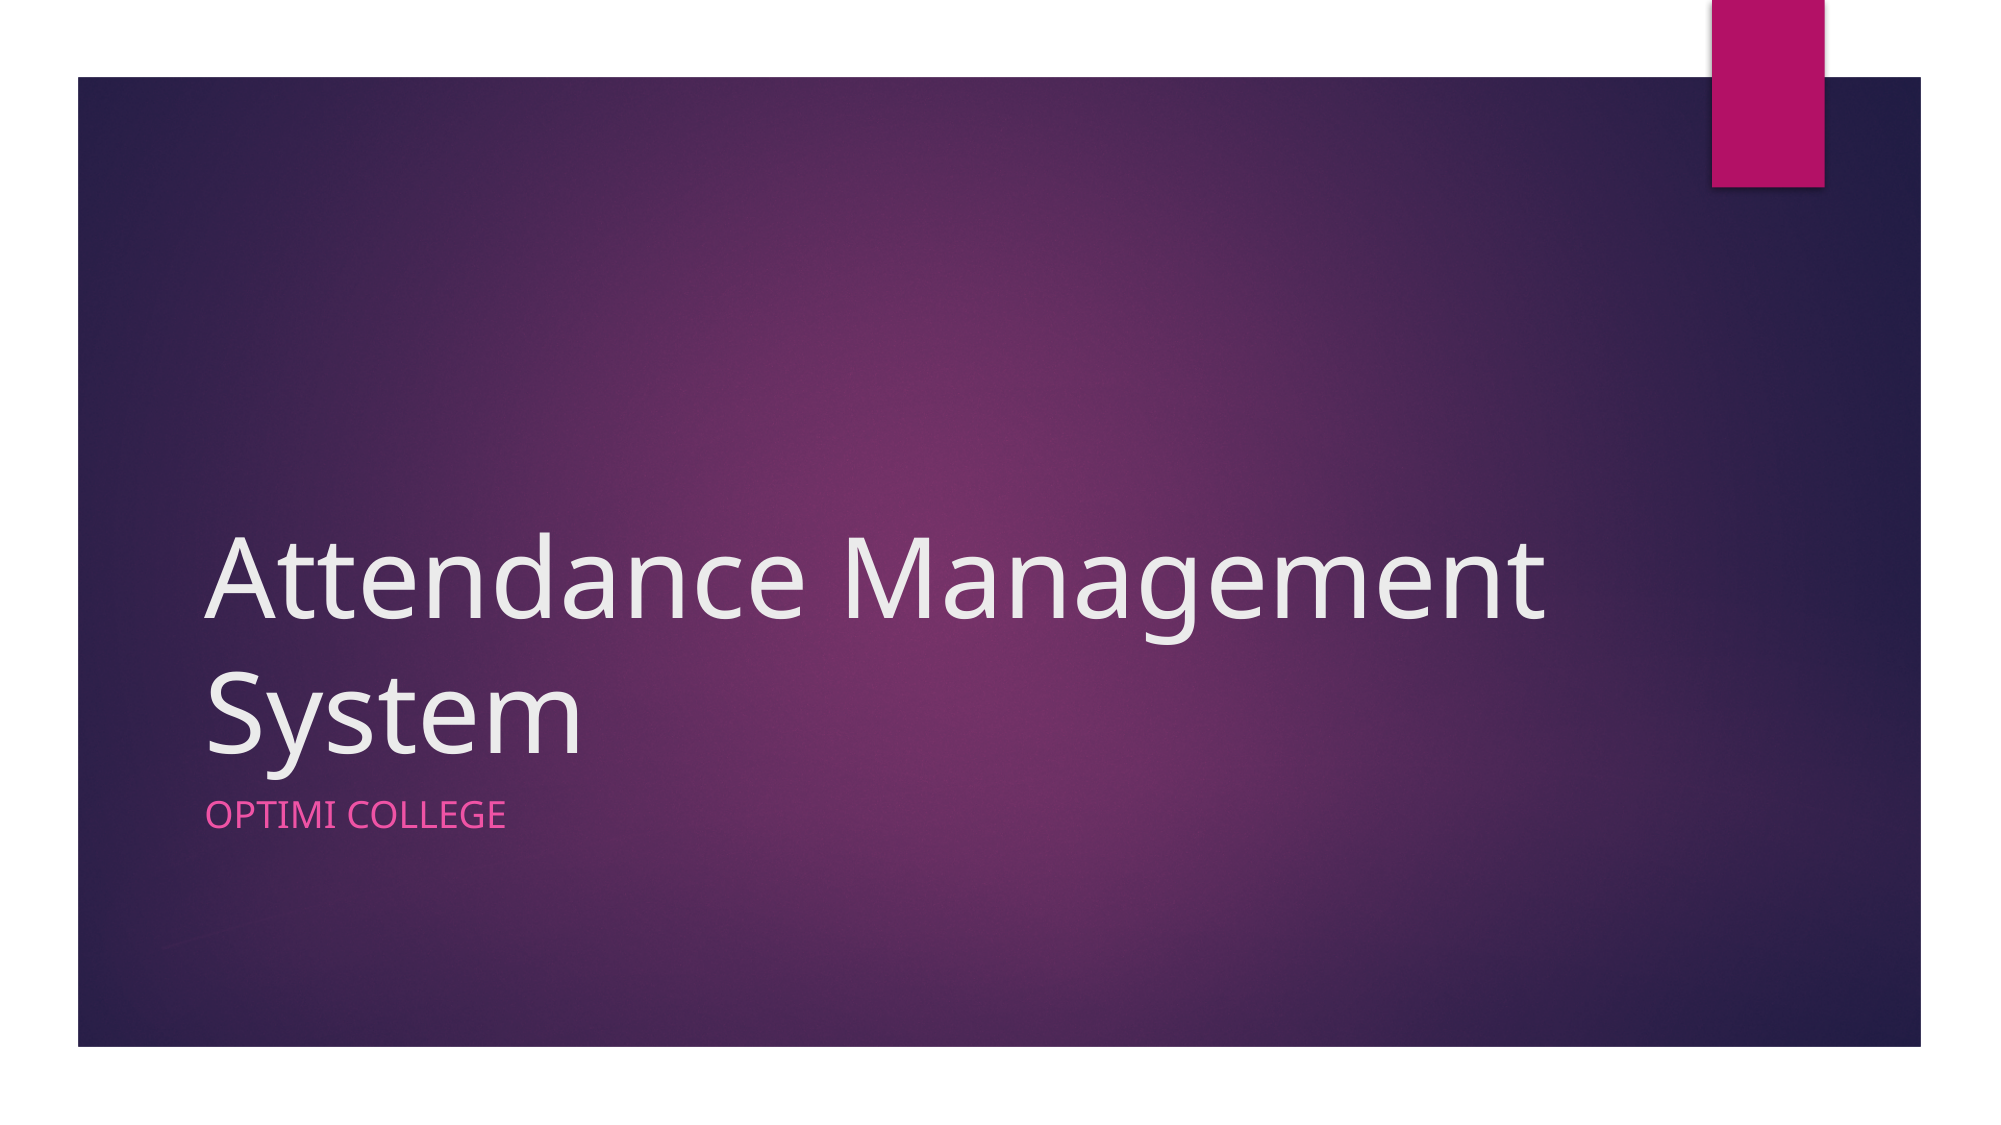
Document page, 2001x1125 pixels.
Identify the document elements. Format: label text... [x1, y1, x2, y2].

title Attendance Management System [189, 344, 1638, 783]
subtitle Optimi College [189, 783, 1638, 925]
